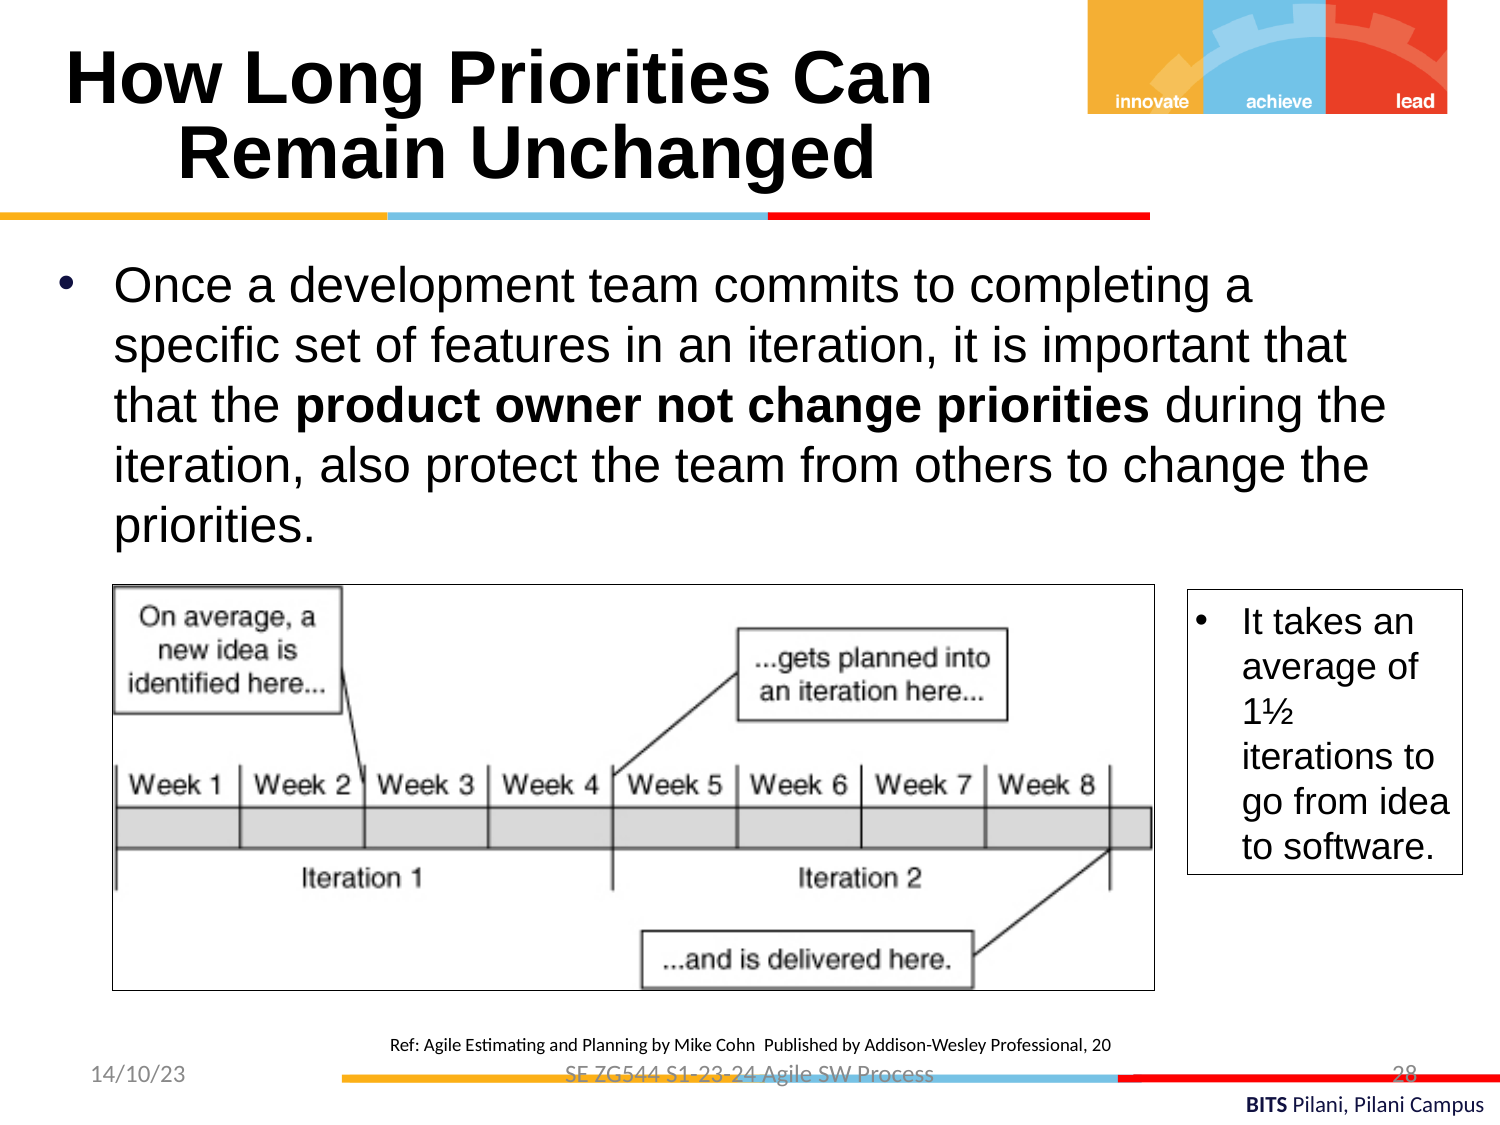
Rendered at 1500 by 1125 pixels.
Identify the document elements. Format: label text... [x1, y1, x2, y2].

picture [1087, 0, 1448, 114]
text_box It takes an average of 1½ iterations to go from idea to software. [1187, 589, 1463, 875]
picture [112, 584, 1155, 992]
text_box Ref: Agile Estimating and Planning by Mike Cohn Published by Addison-Wesley Professional, 20 [382, 1024, 1430, 1063]
text_box SE ZG544 S1-23-24 Agile SW Process [519, 1063, 980, 1095]
text_box How Long Priorities Can Remain Unchanged [57, 24, 1080, 213]
text_box 14/10/23 [82, 1050, 418, 1095]
slide_number 28 [1382, 1063, 1426, 1094]
list Once a development team commits to completing a specific set of features in an iteration, it is important that that the product owner not change priorities during the iteration, also protect the team from others to change the priorities. [49, 244, 1438, 1051]
